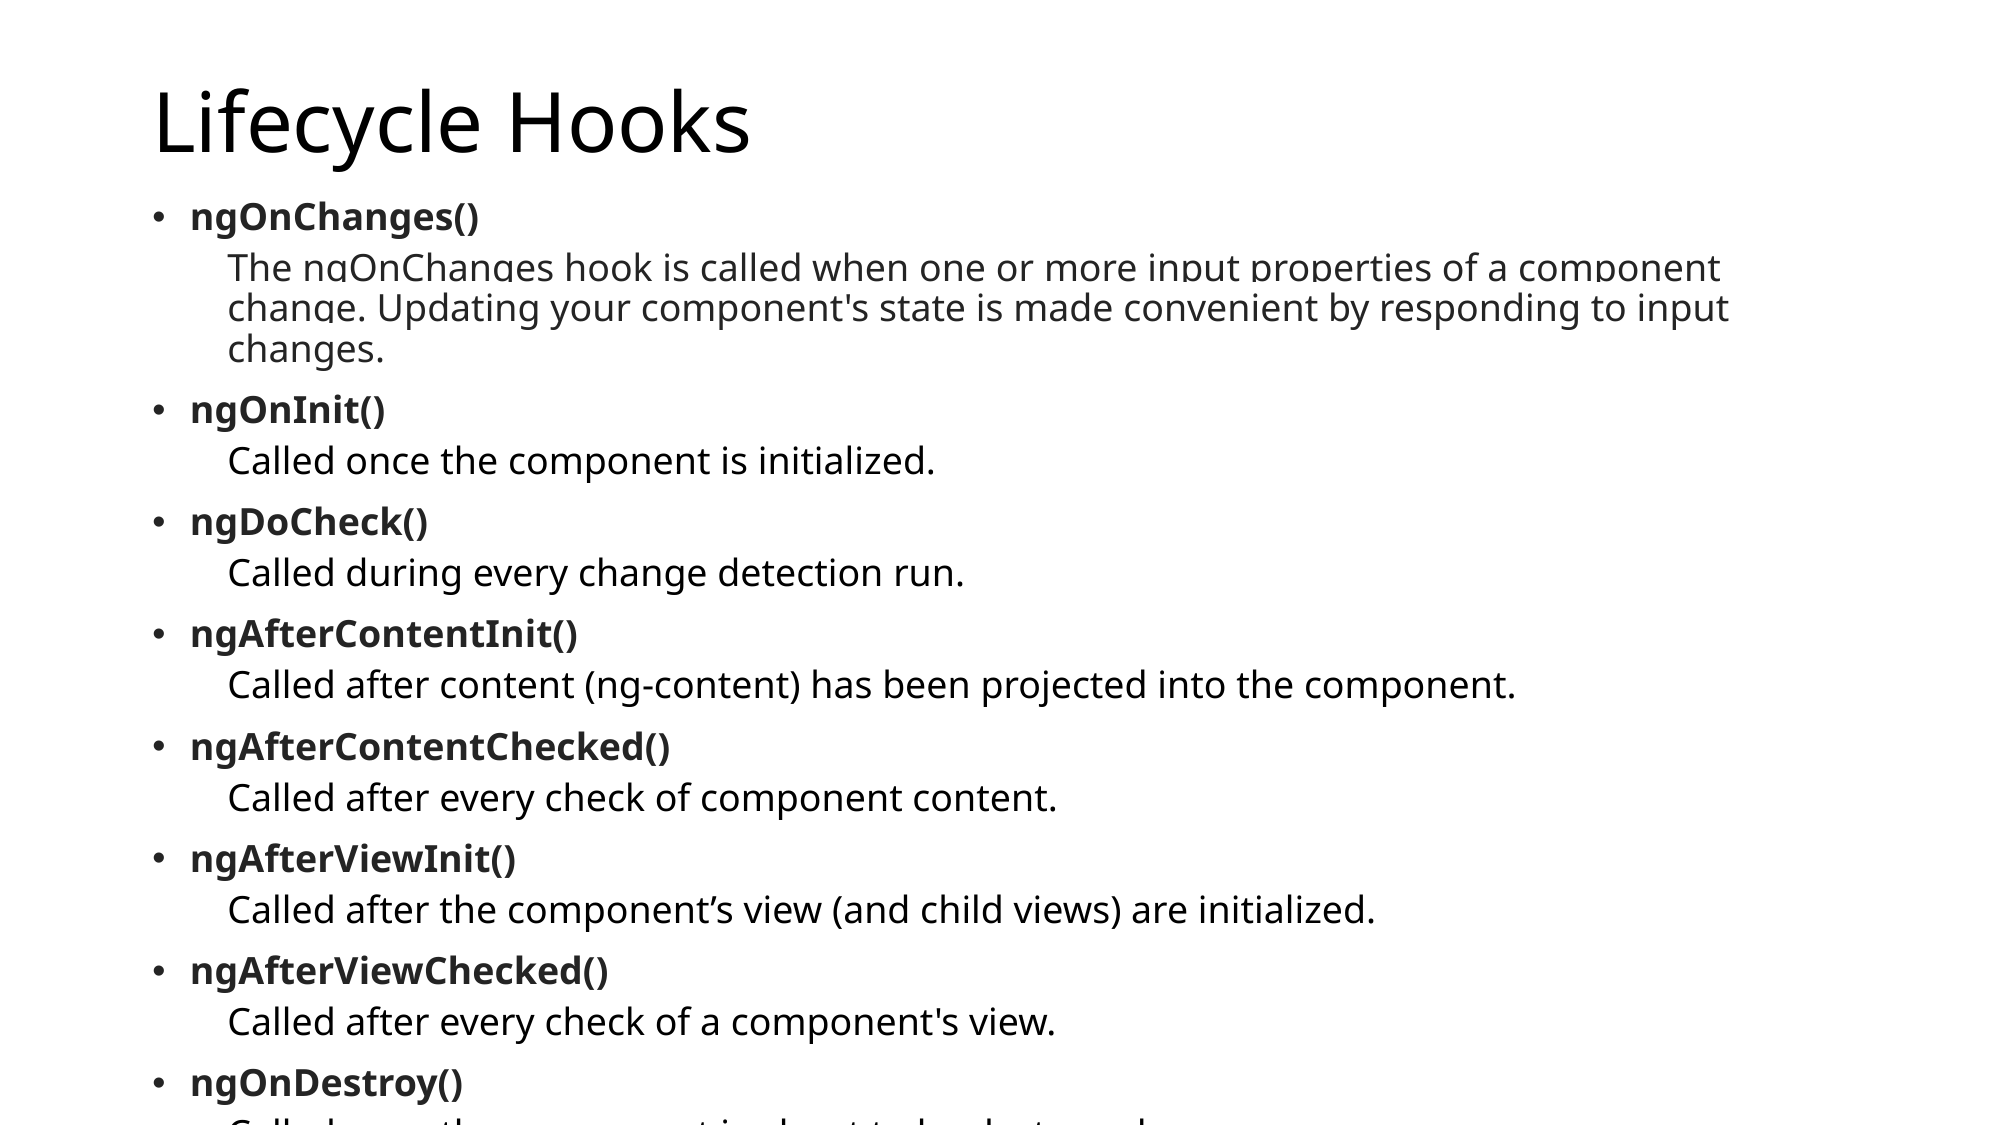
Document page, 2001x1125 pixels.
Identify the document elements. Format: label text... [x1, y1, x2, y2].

title Lifecycle Hooks [137, 59, 1863, 190]
list ngOnChanges() The ngOnChanges hook is called when one or more input properties of a component change. Updating your component's state is made convenient by responding to input changes. ngOnInit() Called once the component is initialized. ngDoCheck() Called during every change detection run. ngAfterContentInit() Called after content (ng-content) has been projected into the component. ngAfterContentChecked() Called after every check of component content. ngAfterViewInit() Called after the component’s view (and child views) are initialized. ngAfterViewChecked() Called after every check of a component's view. ngOnDestroy() Called once the component is about to be destroyed. [137, 190, 1863, 1110]
